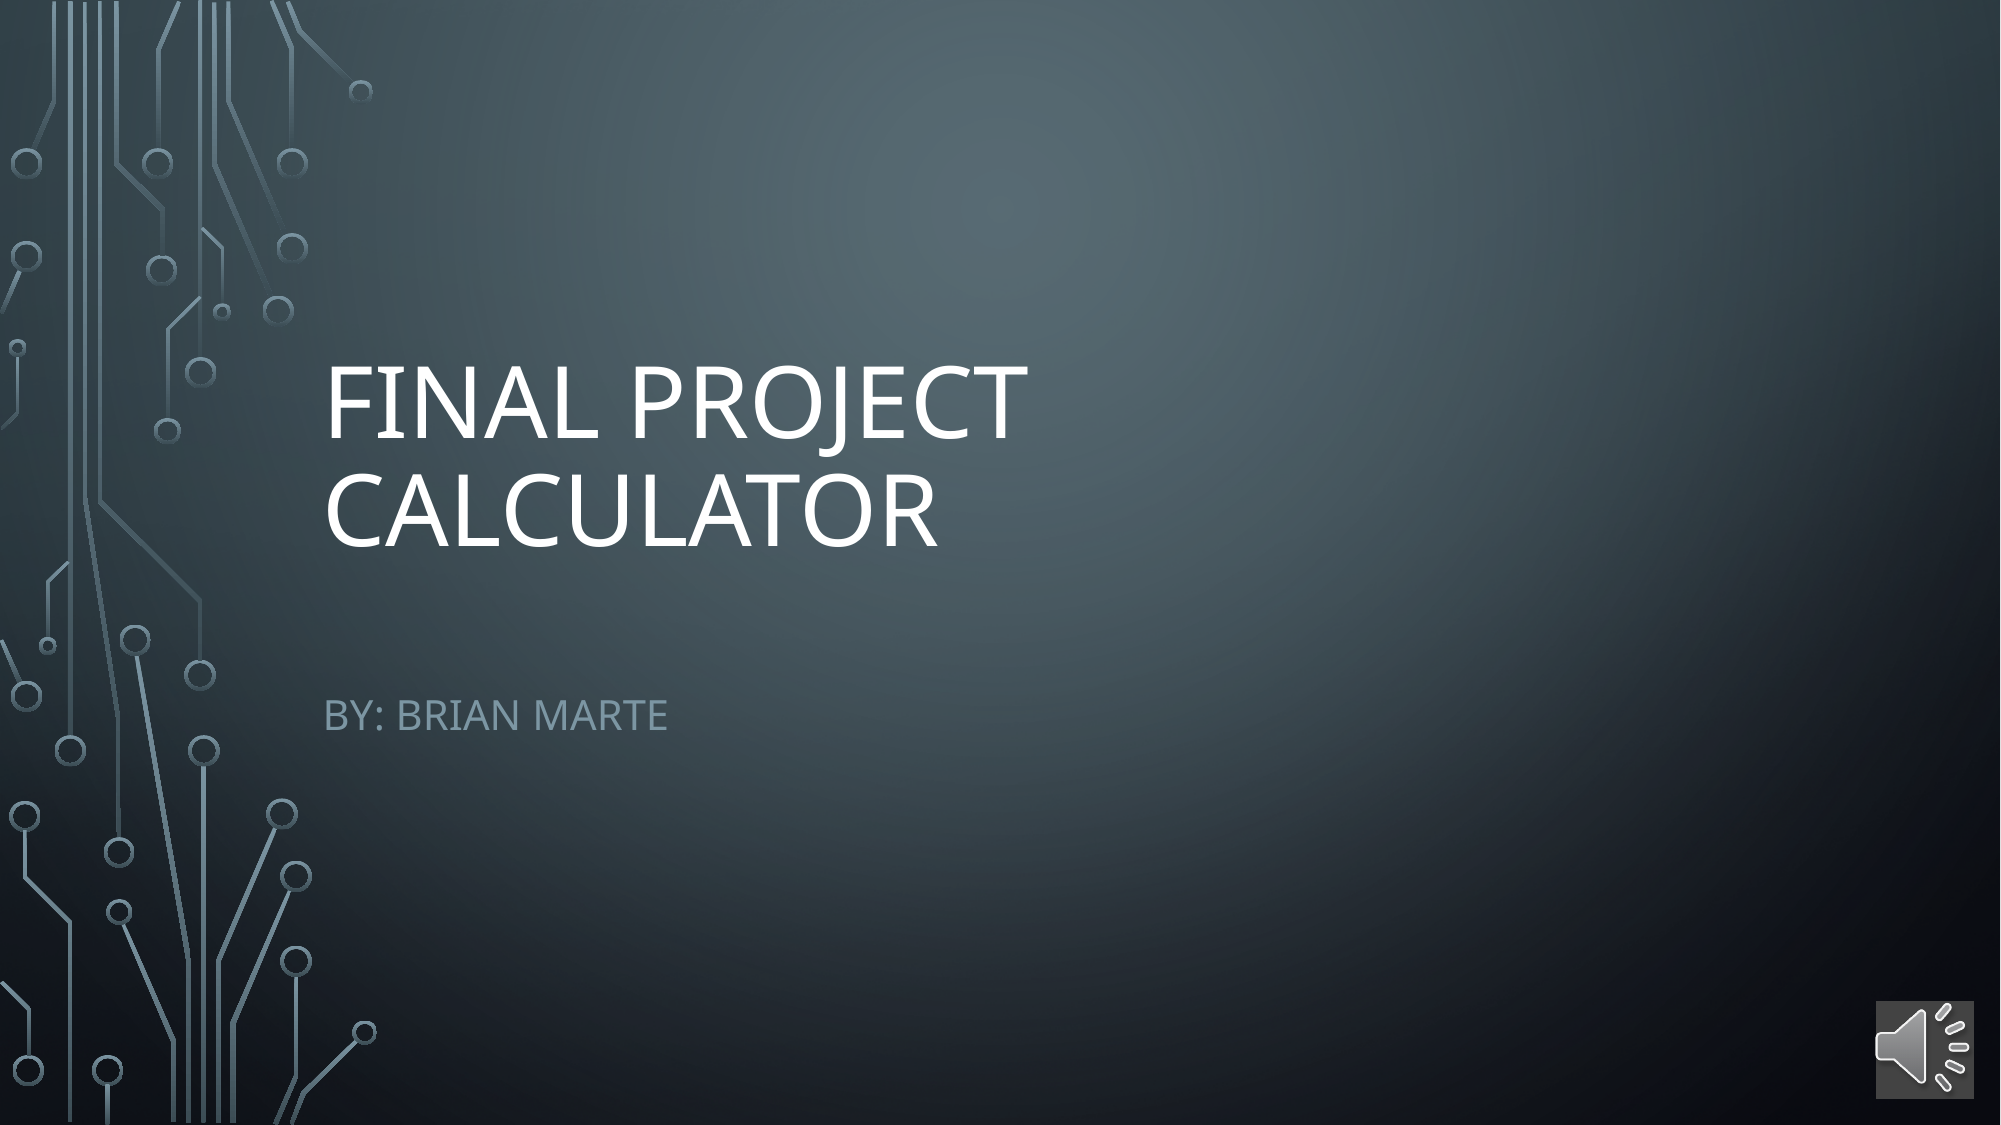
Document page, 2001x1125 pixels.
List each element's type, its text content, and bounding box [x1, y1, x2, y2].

subtitle By: Brian Marte [307, 590, 1750, 863]
picture [1874, 999, 1976, 1101]
title Final PROJECT Calculator [307, 184, 1750, 576]
